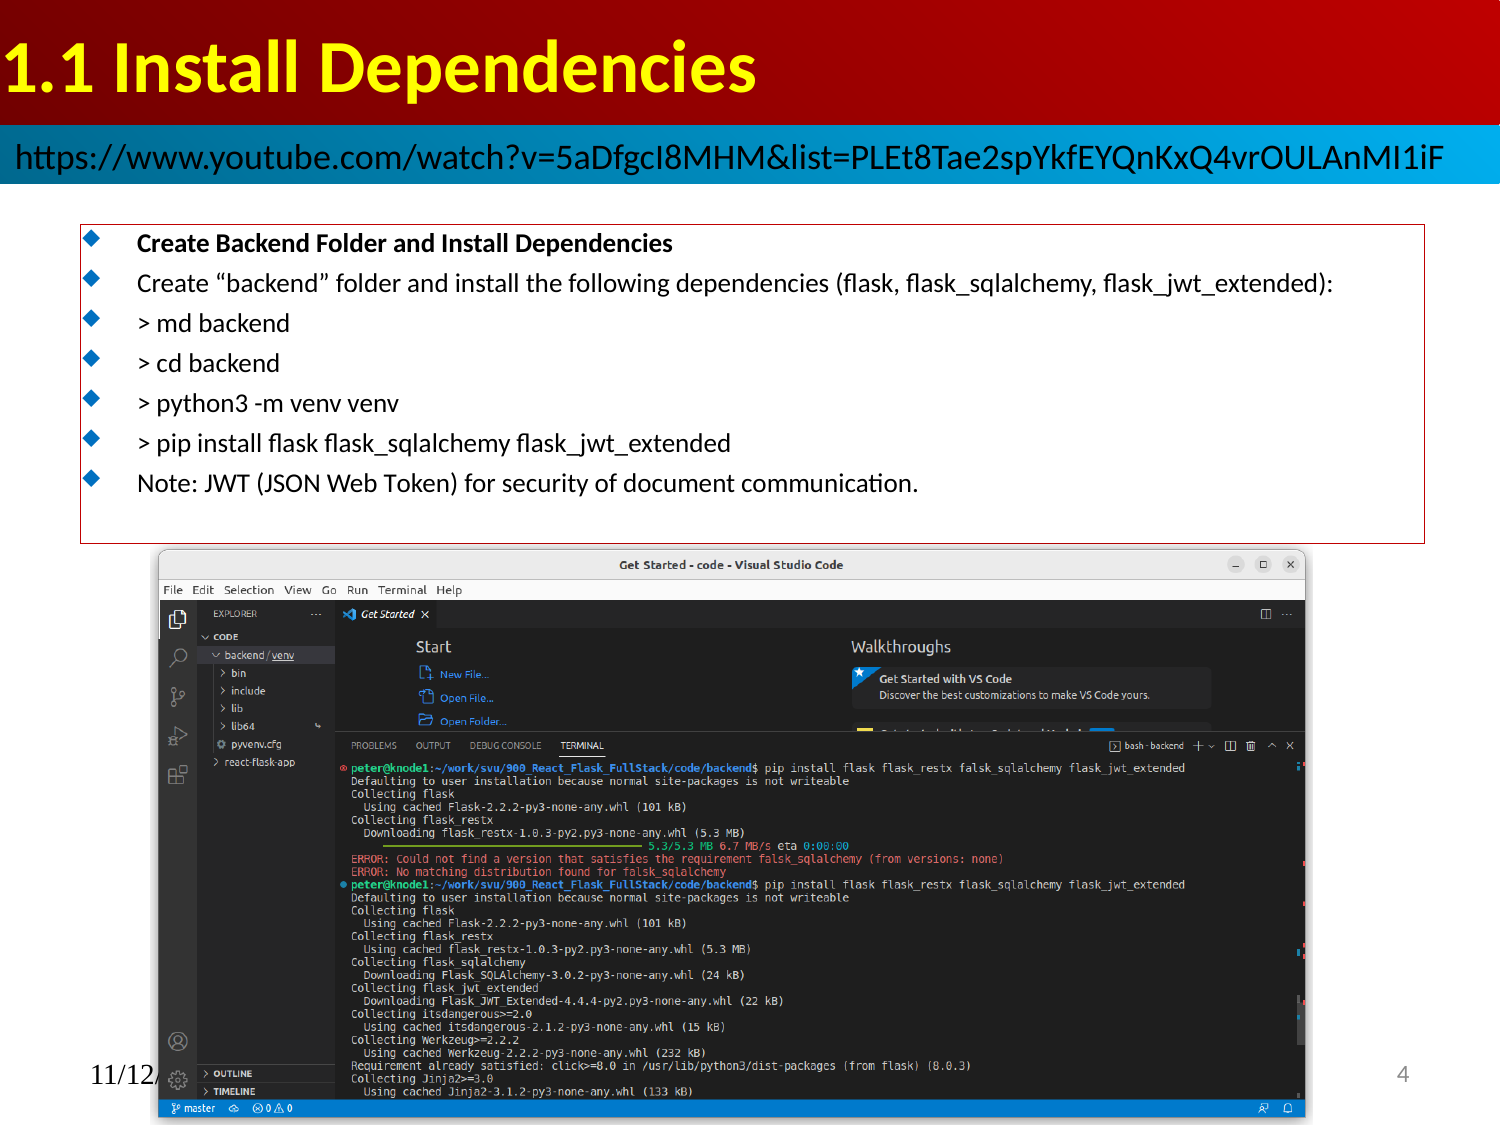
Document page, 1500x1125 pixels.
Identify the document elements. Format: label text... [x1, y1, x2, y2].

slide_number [75, 1042, 144, 1103]
title 1.1 Install Dependencies [0, 0, 1500, 125]
subtitle Create Backend Folder and Install Dependencies Create “backend” folder and install the following dependencies (flask, flask_sqlalchemy, flask_jwt_extended): > md backend > cd backend > python3 -m venv venv > pip install flask flask_sqlalchemy flask_jwt_extended Note: JWT (JSON Web Token) for security of document communication. [80, 224, 1425, 544]
picture [149, 543, 1313, 1125]
text_box https://www.youtube.com/watch?v=5aDfgcI8MHM&list=PLEt8Tae2spYkfEYQnKxQ4vrOULAnMI1iF [0, 125, 1500, 184]
slide_number 4 [1316, 1042, 1425, 1103]
